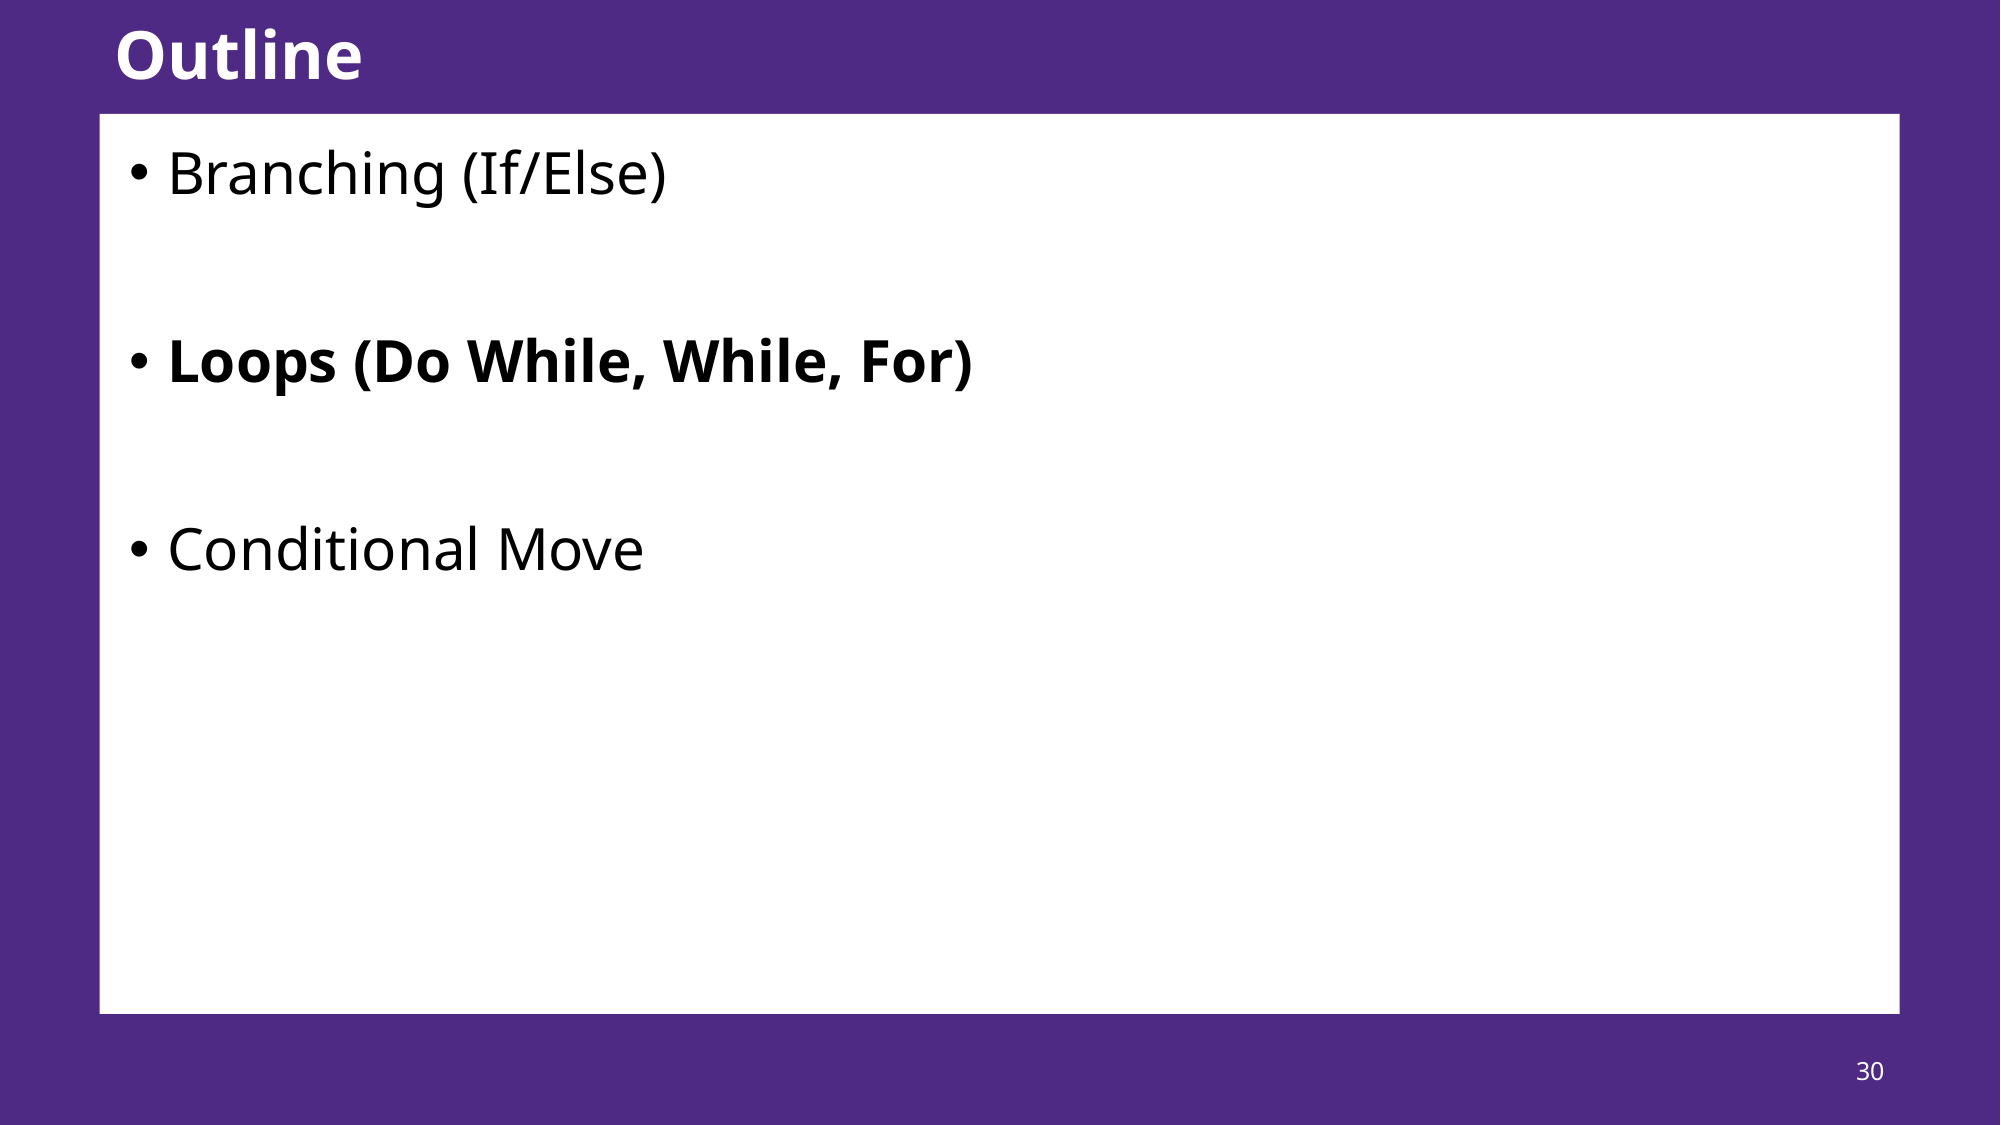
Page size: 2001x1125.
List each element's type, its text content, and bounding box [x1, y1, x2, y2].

slide_number 30 [1749, 1042, 1900, 1103]
title Outline [99, 1, 1900, 114]
list Branching (If/Else) Loops (Do While, While, For) Conditional Move [99, 114, 1900, 1014]
